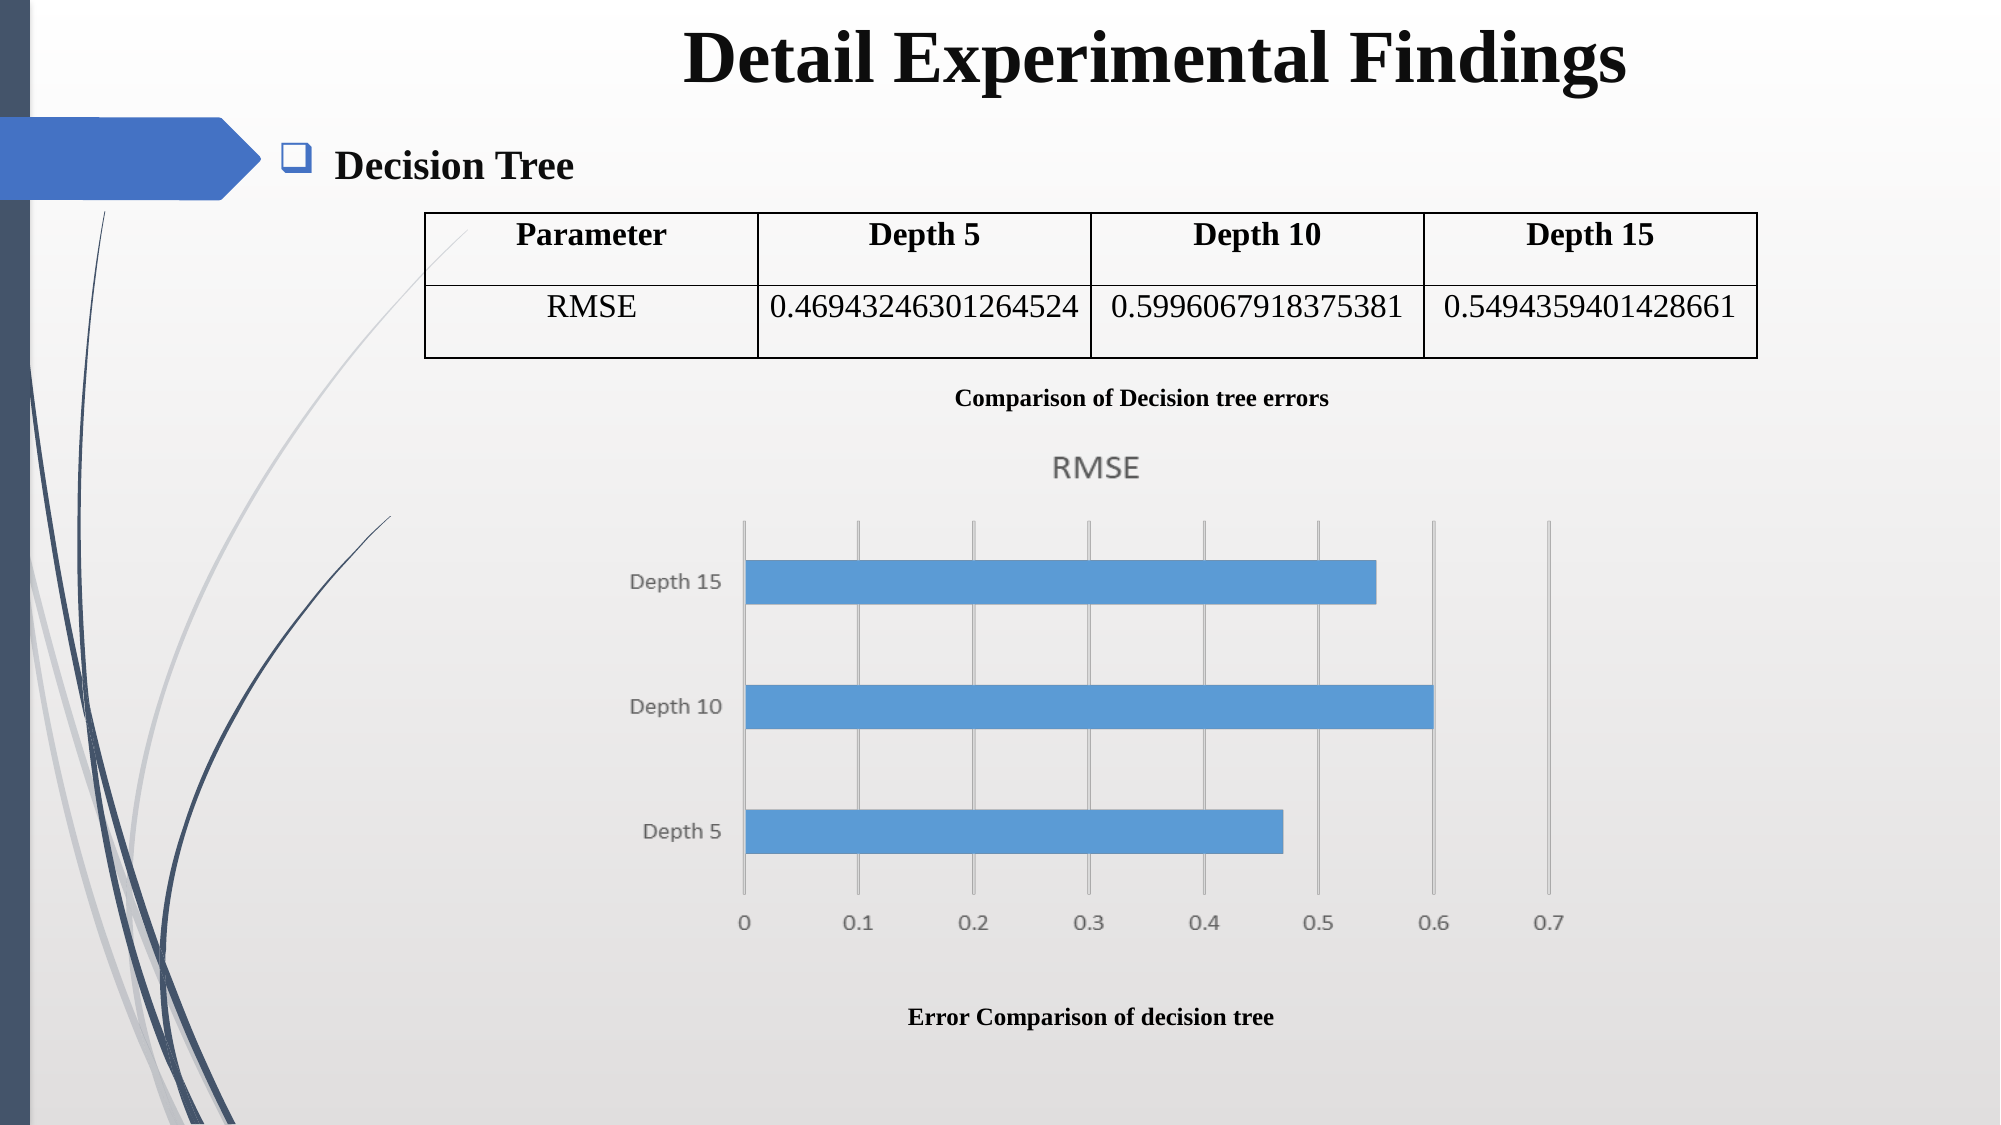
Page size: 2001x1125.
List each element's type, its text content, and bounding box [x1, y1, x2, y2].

text_box Comparison of Decision tree errors [603, 374, 1681, 420]
title Detail Experimental Findings [425, 0, 1888, 115]
table_header Depth 15 [1425, 214, 1756, 285]
table_cell 0.46943246301264524 [759, 286, 1090, 357]
picture [602, 426, 1586, 949]
table_cell 0.5494359401428661 [1425, 286, 1756, 357]
table_header Depth 5 [759, 214, 1090, 285]
table_cell 0.5996067918375381 [1092, 286, 1423, 357]
table_cell RMSE [426, 286, 757, 357]
text_box Error Comparison of decision tree [761, 992, 1422, 1038]
table_header Depth 10 [1092, 214, 1423, 285]
table_header Parameter [426, 214, 757, 285]
list Decision Tree [263, 130, 1888, 1111]
